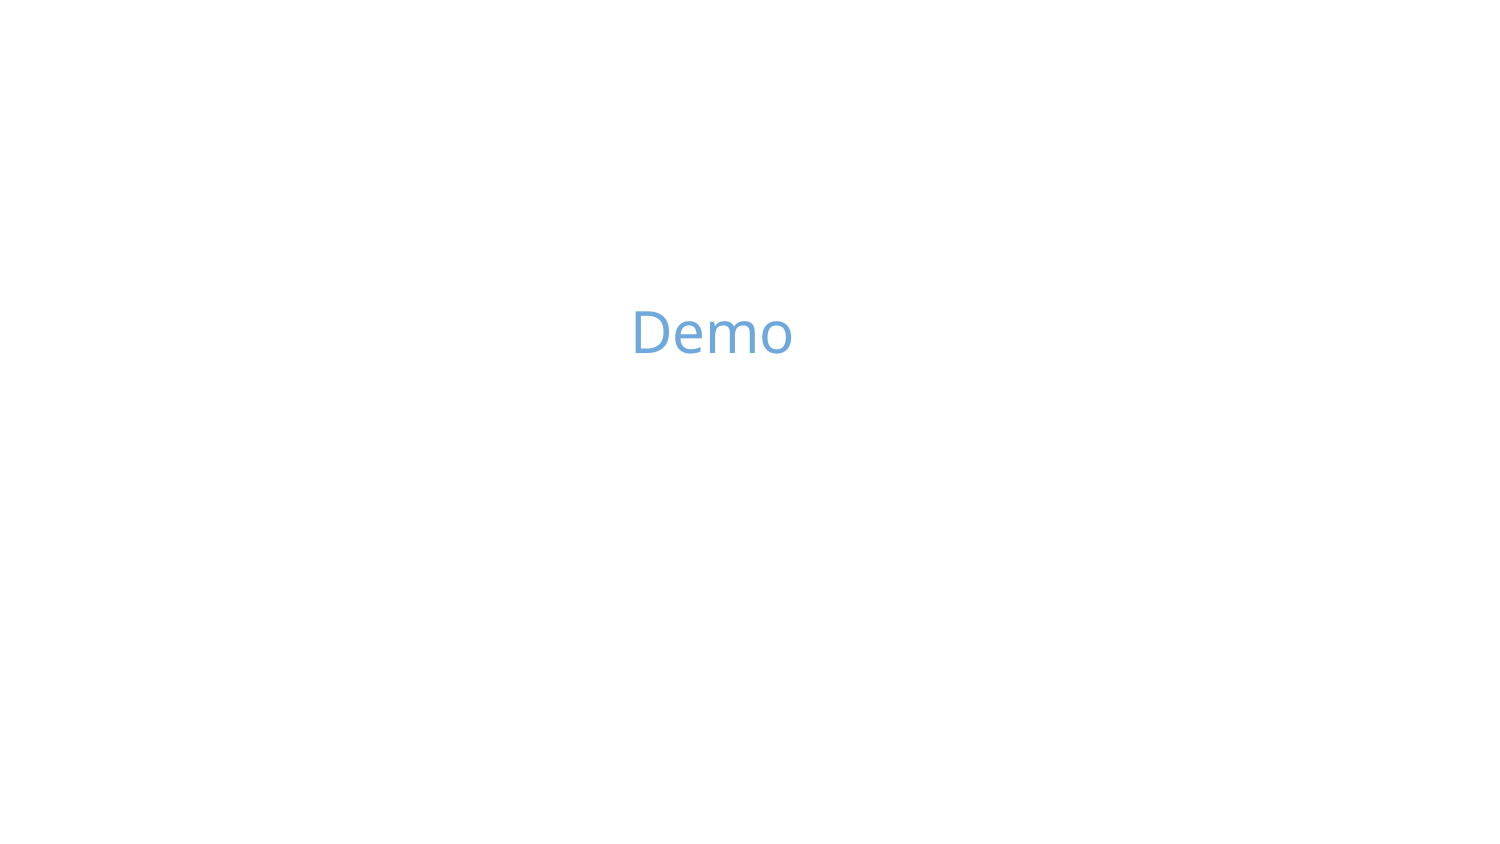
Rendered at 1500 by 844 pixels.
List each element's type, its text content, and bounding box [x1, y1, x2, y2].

title Demo [614, 279, 841, 374]
